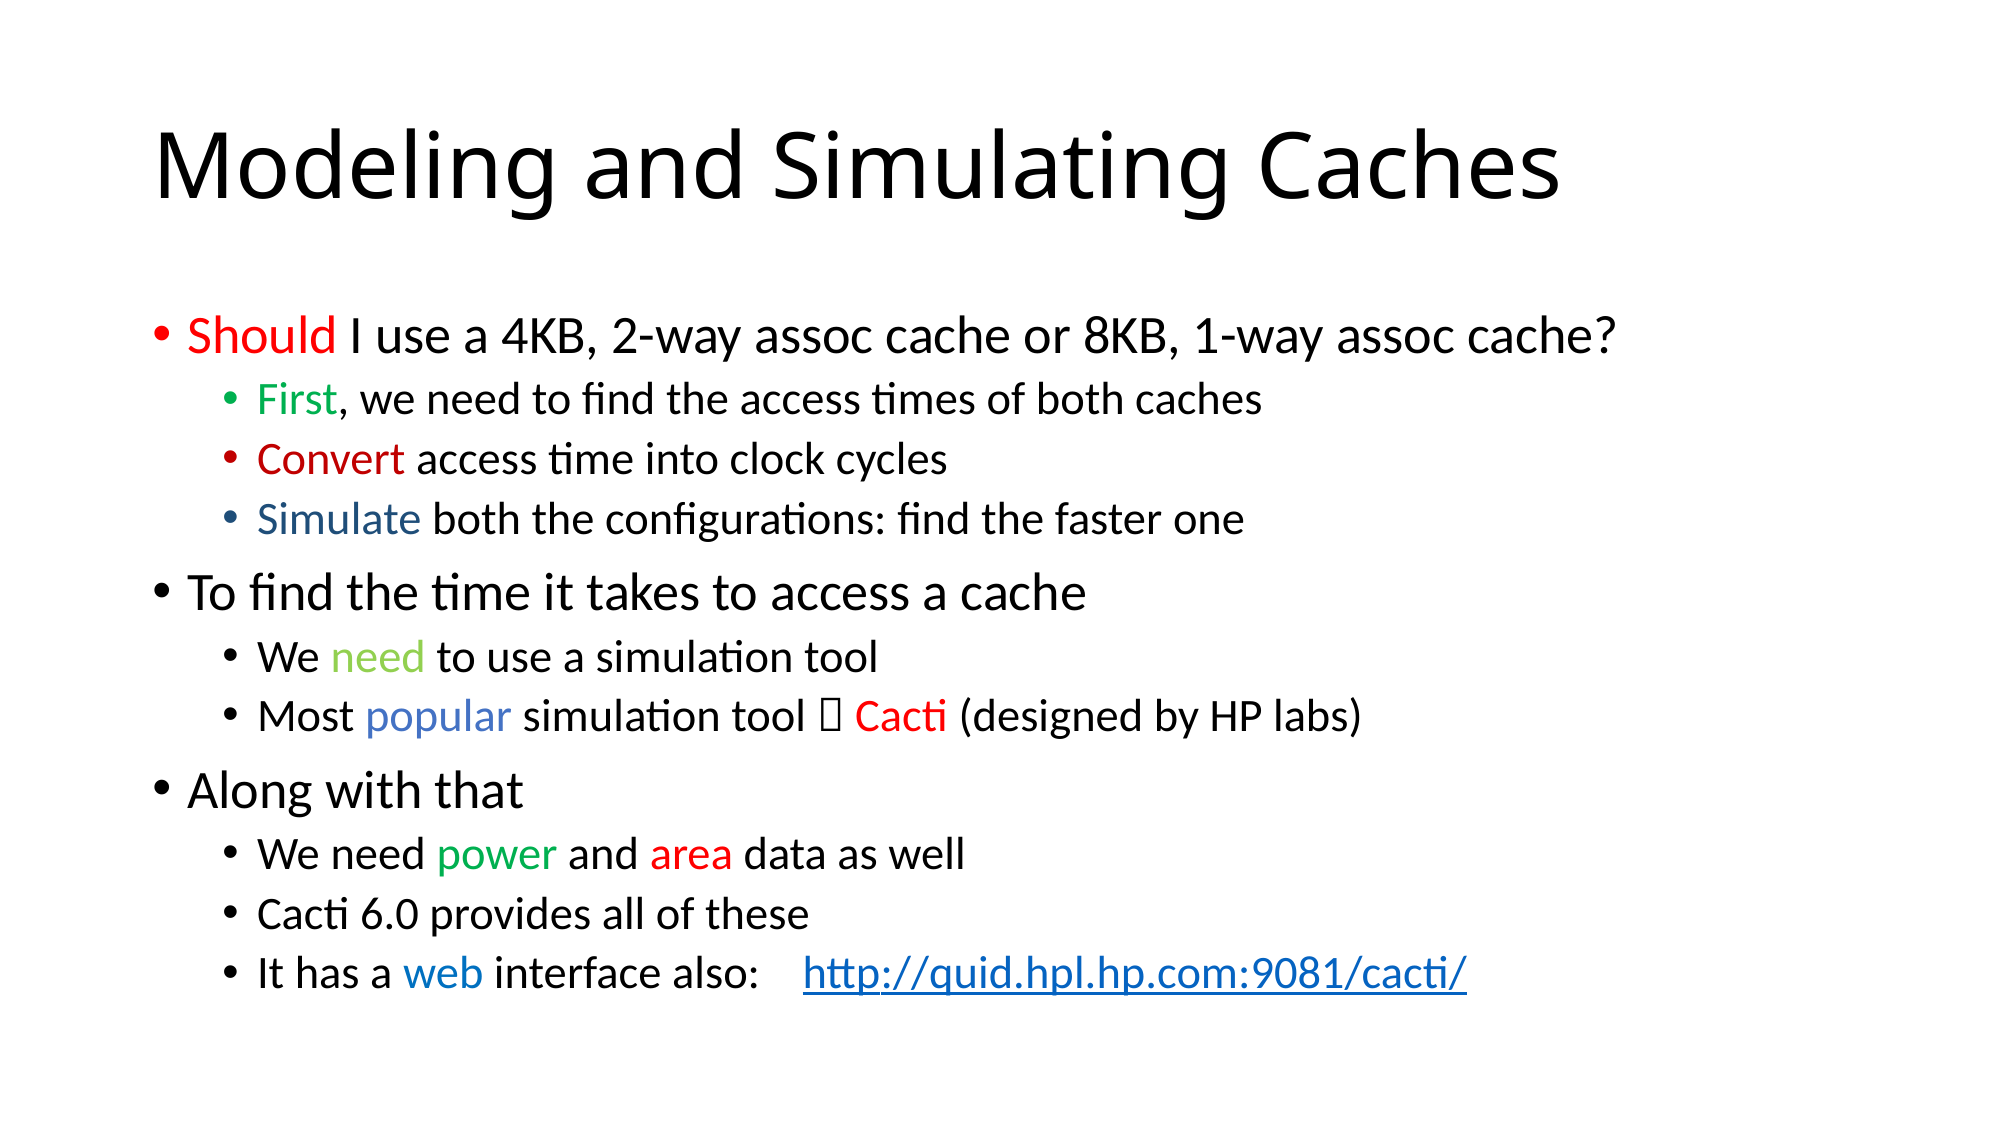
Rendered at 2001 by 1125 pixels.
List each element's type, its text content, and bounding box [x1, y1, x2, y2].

list Should I use a 4KB, 2-way assoc cache or 8KB, 1-way assoc cache? First, we need to find the access times of both caches Convert access time into clock cycles Simulate both the configurations: find the faster one To find the time it takes to access a cache We need to use a simulation tool Most popular simulation tool  Cacti (designed by HP labs) Along with that We need power and area data as well Cacti 6.0 provides all of these It has a web interface also: http://quid.hpl.hp.com:9081/cacti/ [137, 299, 1863, 1014]
title Modeling and Simulating Caches [137, 59, 1863, 278]
